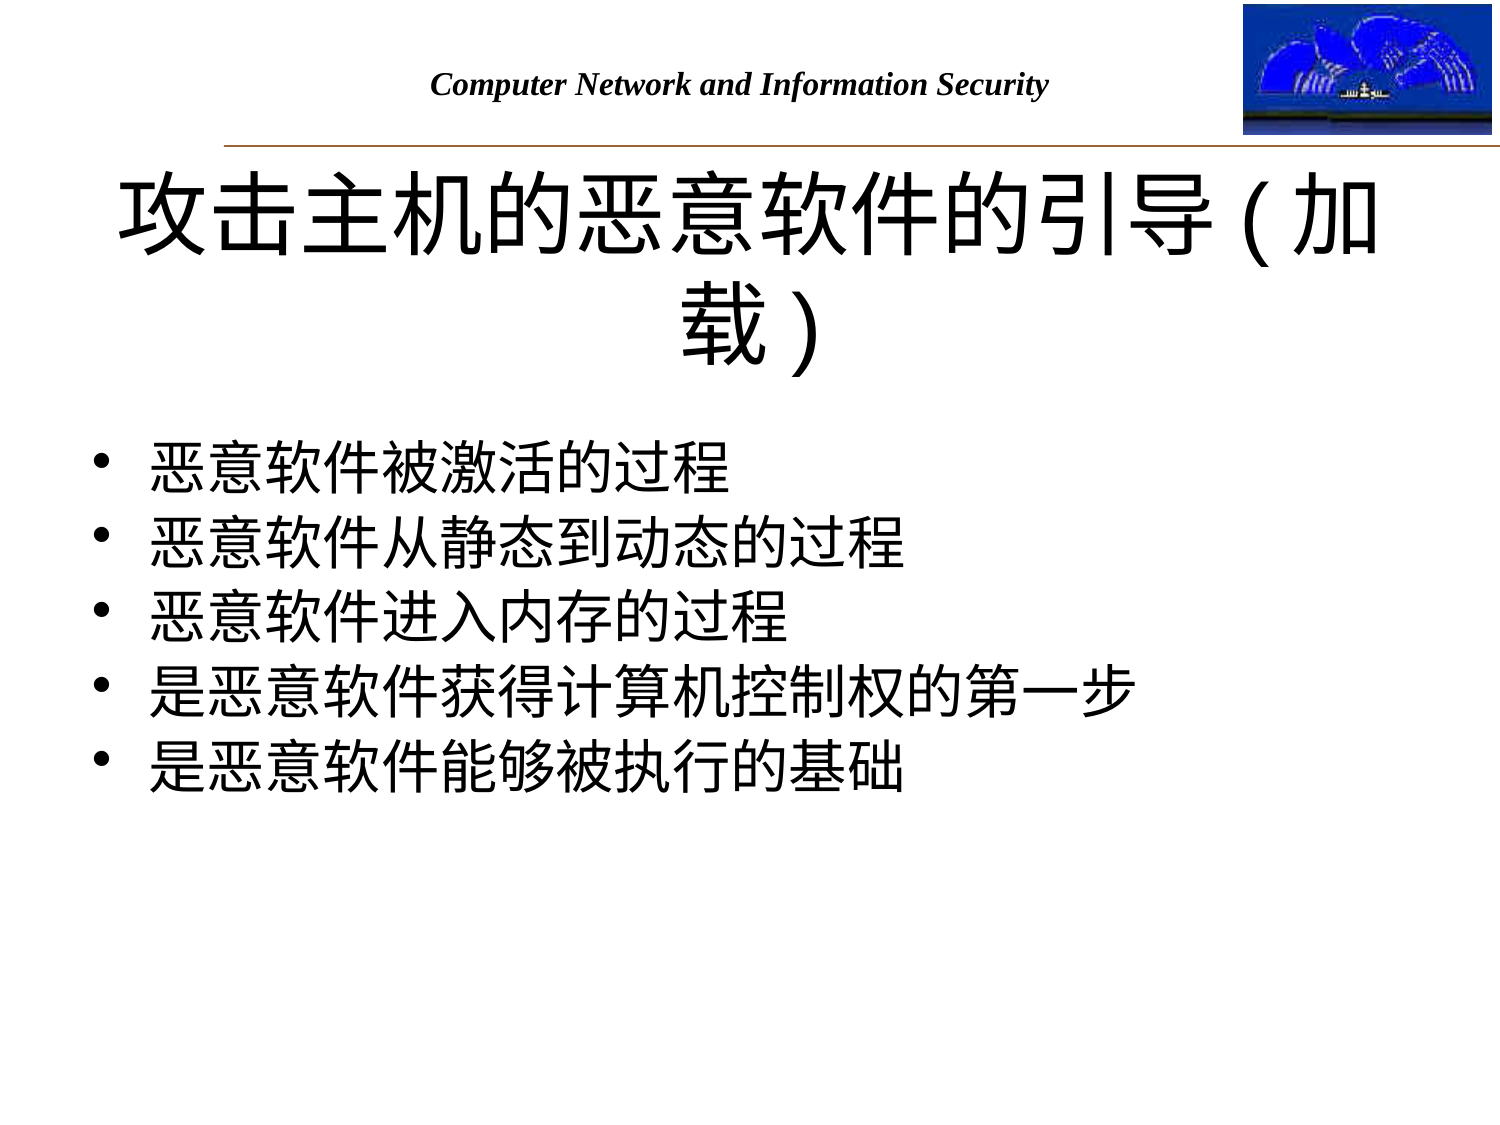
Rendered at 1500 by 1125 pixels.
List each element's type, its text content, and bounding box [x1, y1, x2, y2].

list 恶意软件被激活的过程 恶意软件从静态到动态的过程 恶意软件进入内存的过程 是恶意软件获得计算机控制权的第一步 是恶意软件能够被执行的基础 [76, 349, 1428, 906]
title 攻击主机的恶意软件的引导(加载) [74, 207, 1426, 325]
